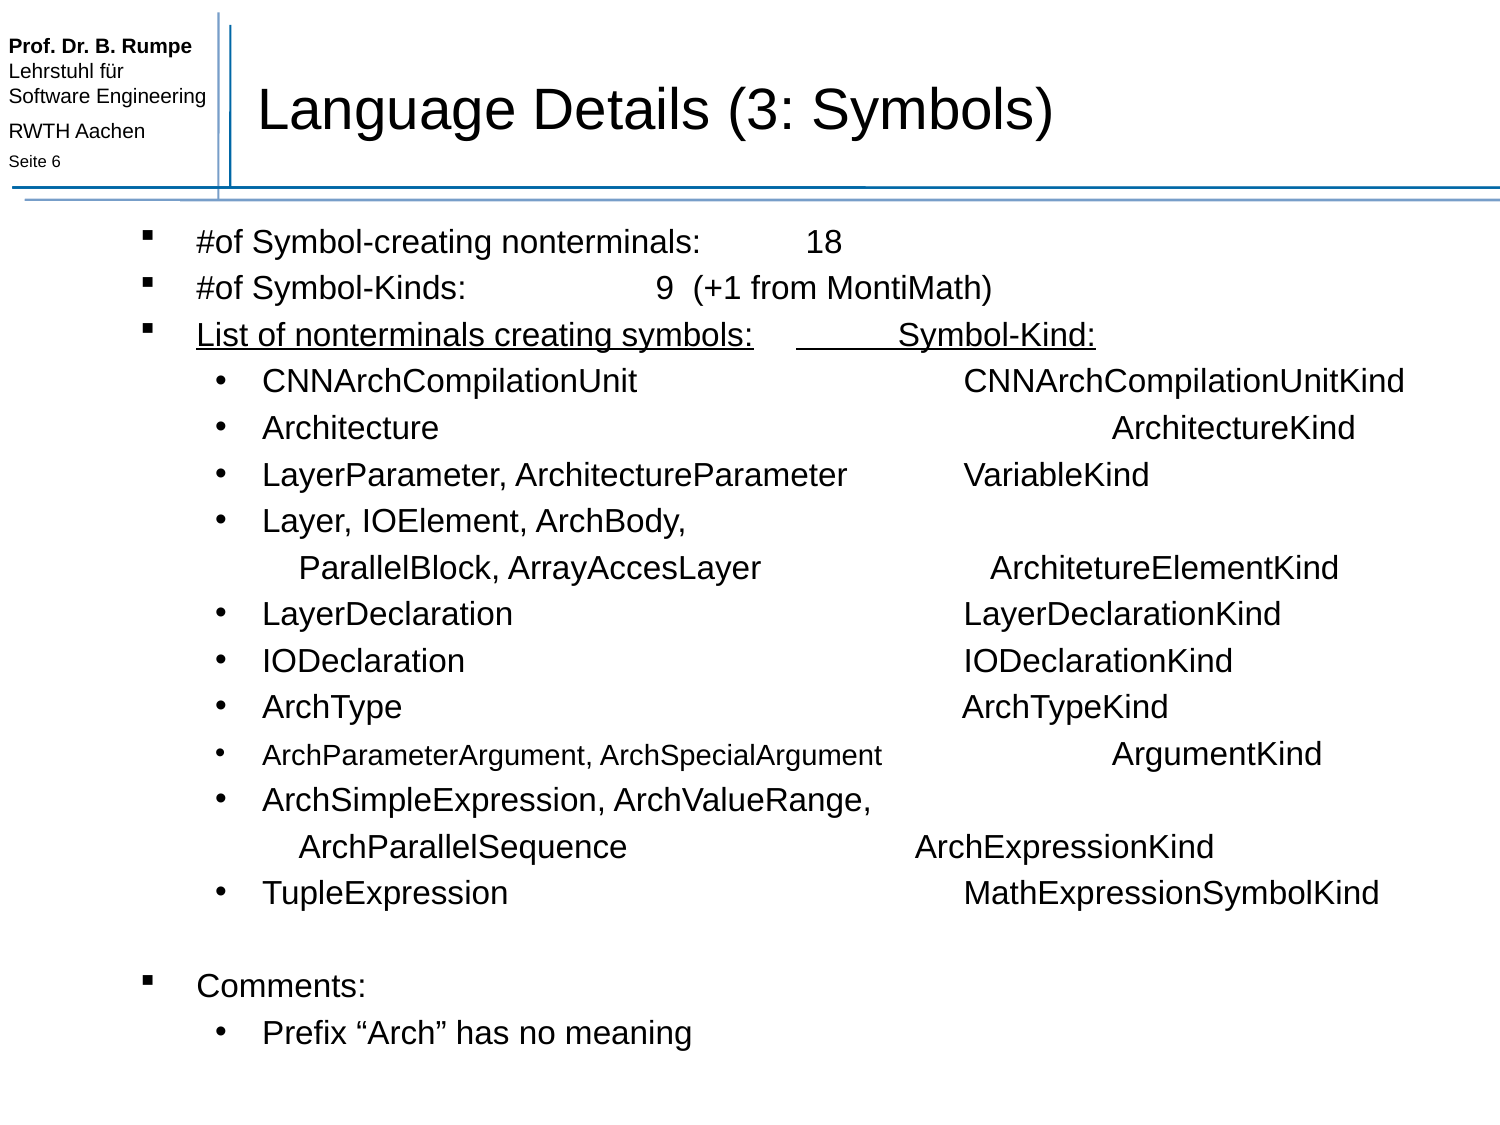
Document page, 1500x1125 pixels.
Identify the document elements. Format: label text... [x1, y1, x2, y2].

list #of Symbol-creating nonterminals: 18 #of Symbol-Kinds: 9 (+1 from MontiMath) List of nonterminals creating symbols: Symbol-Kind: CNNArchCompilationUnit CNNArchCompilationUnitKind Architecture ArchitectureKind LayerParameter, ArchitectureParameter VariableKind Layer, IOElement, ArchBody, ParallelBlock, ArrayAccesLayer ArchitetureElementKind LayerDeclaration LayerDeclarationKind IODeclaration IODeclarationKind ArchType ArchTypeKind ArchParameterArgument, ArchSpecialArgument ArgumentKind ArchSimpleExpression, ArchValueRange, ArchParallelSequence ArchExpressionKind TupleExpression MathExpressionSymbolKind Comments: Prefix “Arch” has no meaning [125, 212, 1476, 1101]
title Language Details (3: Symbols) [242, 37, 1483, 176]
